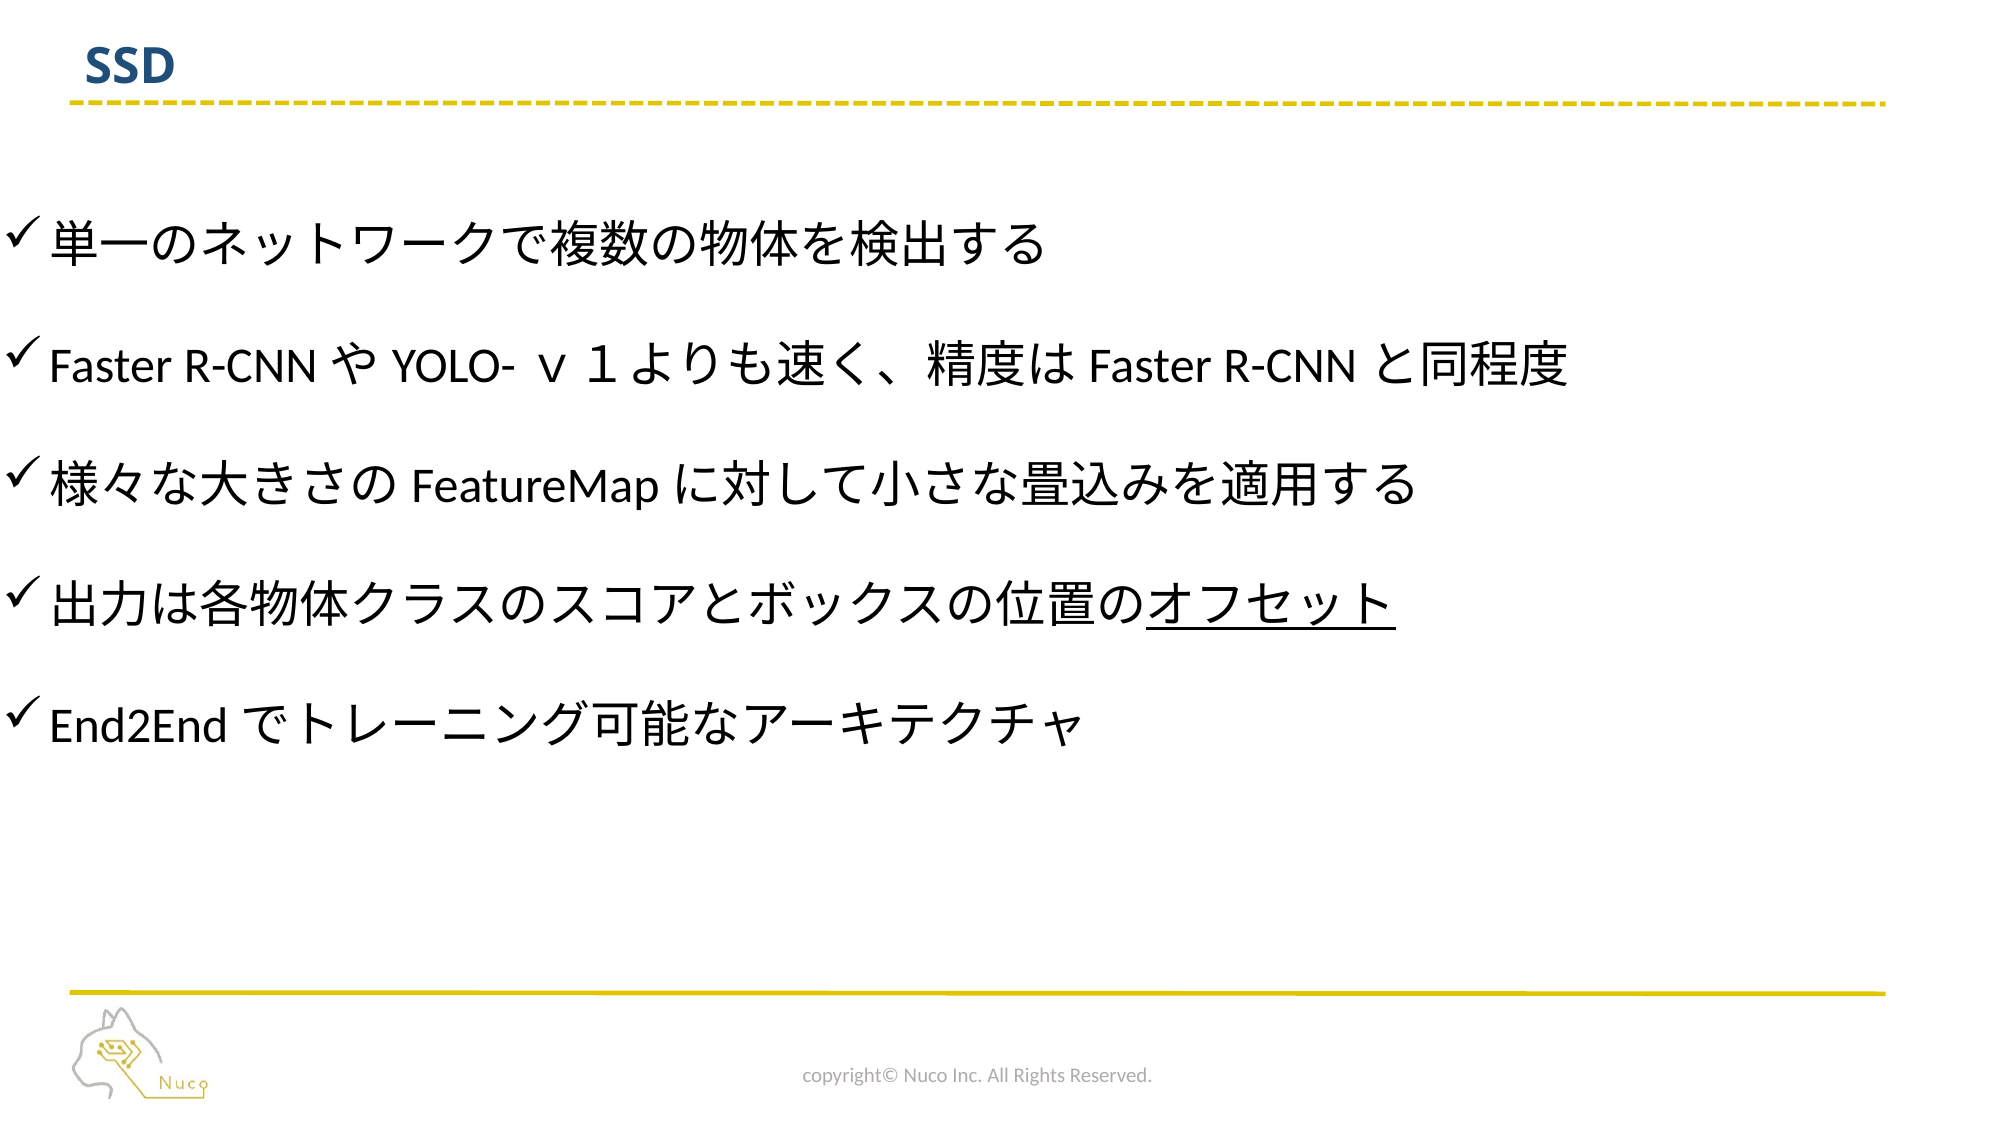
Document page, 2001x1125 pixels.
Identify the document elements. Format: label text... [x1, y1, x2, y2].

title SSD [69, 33, 1886, 103]
text_box 単一のネットワークで複数の物体を検出する Faster R-CNNやYOLO-ｖ１よりも速く、精度はFaster R-CNNと同程度 様々な大きさのFeatureMapに対して小さな畳込みを適用する 出力は各物体クラスのスコアとボックスの位置のオフセット End2Endでトレーニング可能なアーキテクチャ [0, 145, 1584, 761]
picture [69, 1005, 210, 1103]
